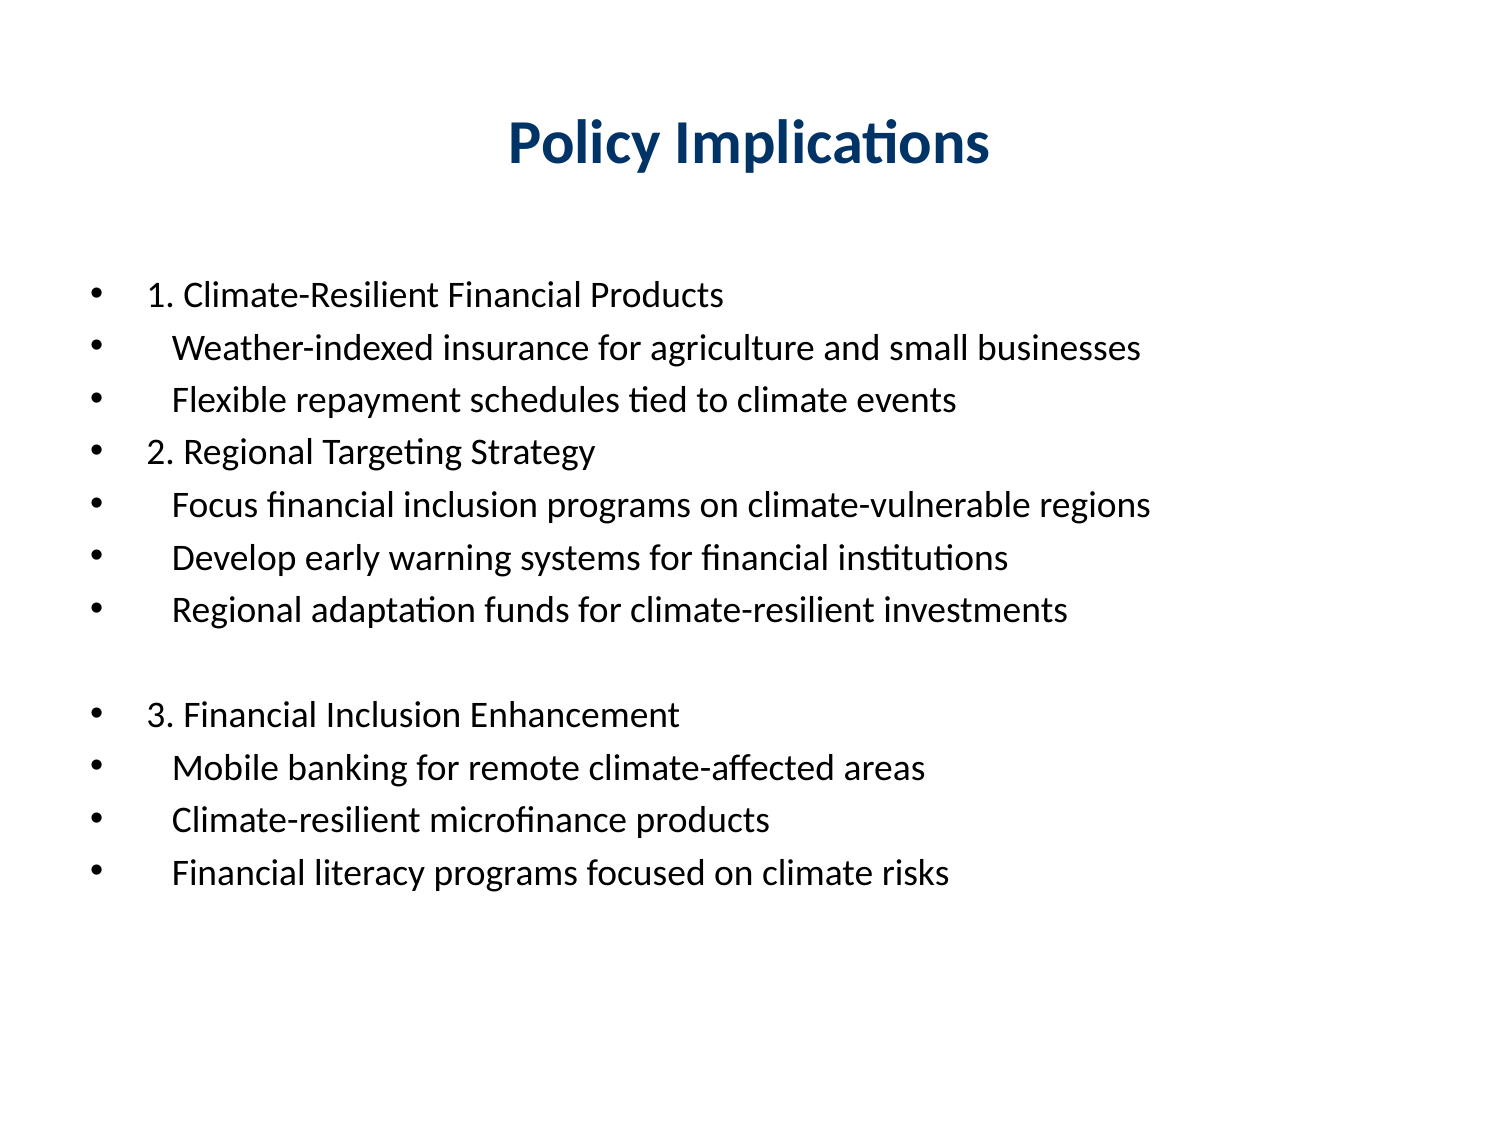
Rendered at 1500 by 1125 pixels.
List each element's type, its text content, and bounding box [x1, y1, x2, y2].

list 1. Climate-Resilient Financial Products Weather-indexed insurance for agriculture and small businesses Flexible repayment schedules tied to climate events 2. Regional Targeting Strategy Focus financial inclusion programs on climate-vulnerable regions Develop early warning systems for financial institutions Regional adaptation funds for climate-resilient investments 3. Financial Inclusion Enhancement Mobile banking for remote climate-affected areas Climate-resilient microfinance products Financial literacy programs focused on climate risks [75, 262, 1425, 1005]
title Policy Implications [75, 45, 1425, 233]
